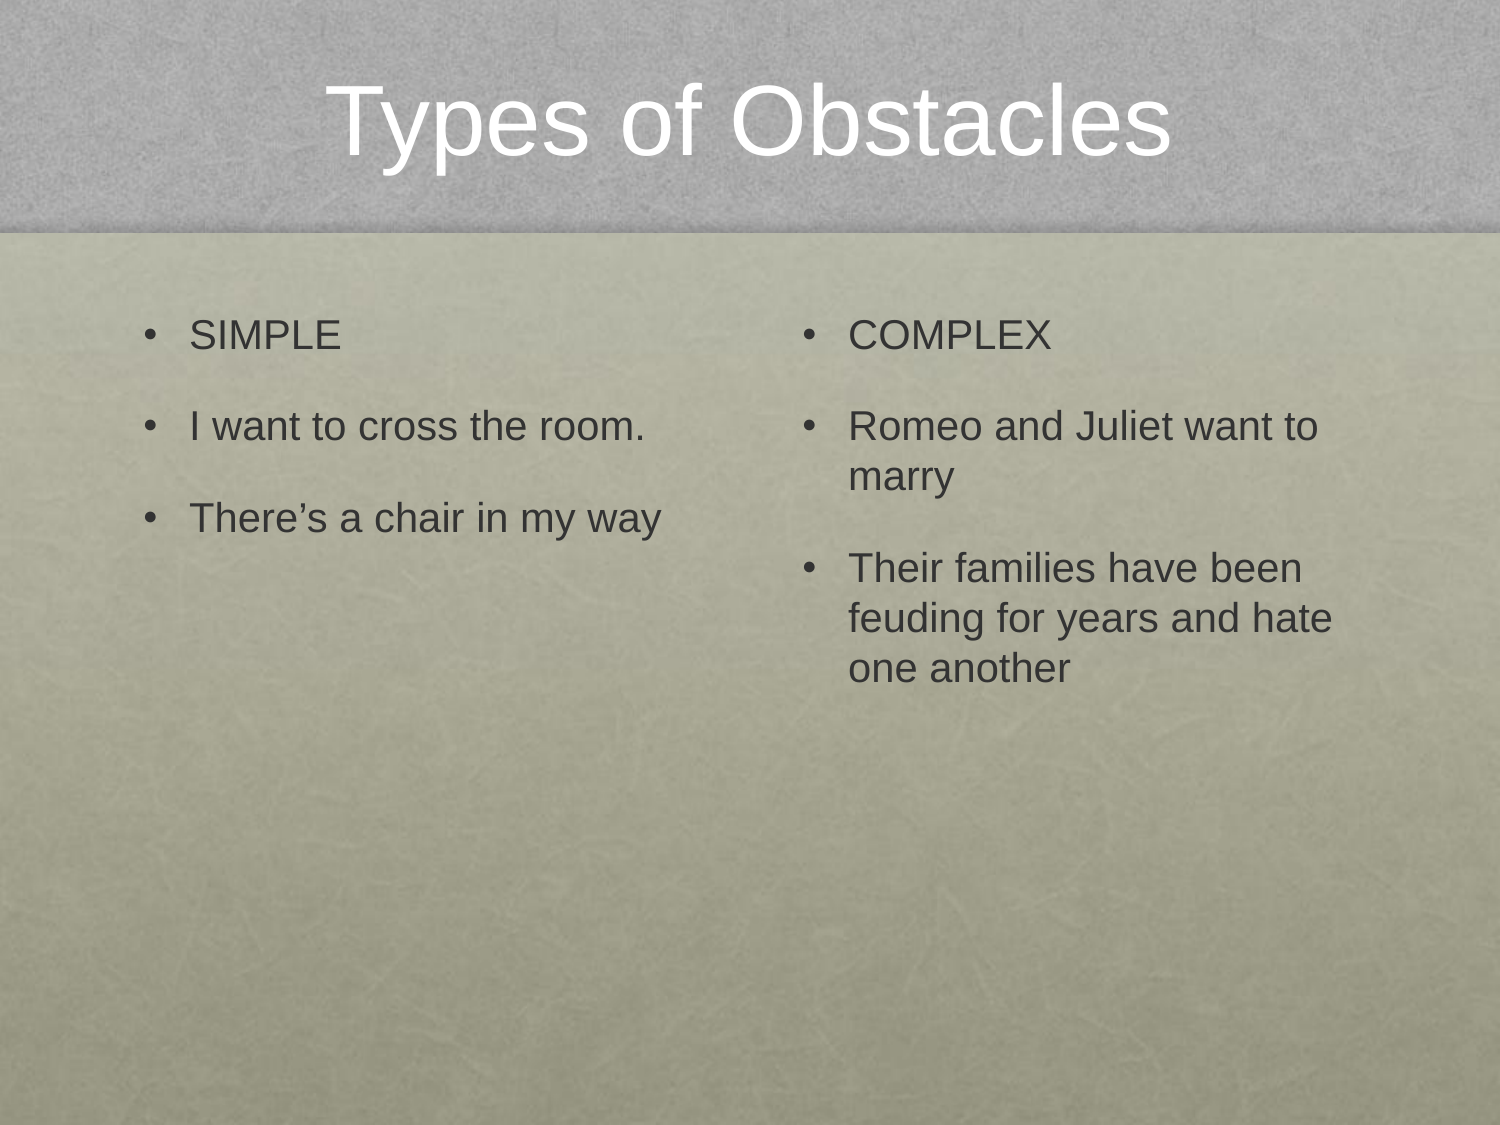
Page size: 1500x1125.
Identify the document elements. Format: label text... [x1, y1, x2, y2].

list SIMPLE I want to cross the room. There’s a chair in my way [127, 299, 713, 1005]
picture [0, 0, 1500, 1125]
title Types of Obstacles [127, 10, 1372, 221]
list COMPLEX Romeo and Juliet want to marry Their families have been feuding for years and hate one another [786, 299, 1372, 1005]
